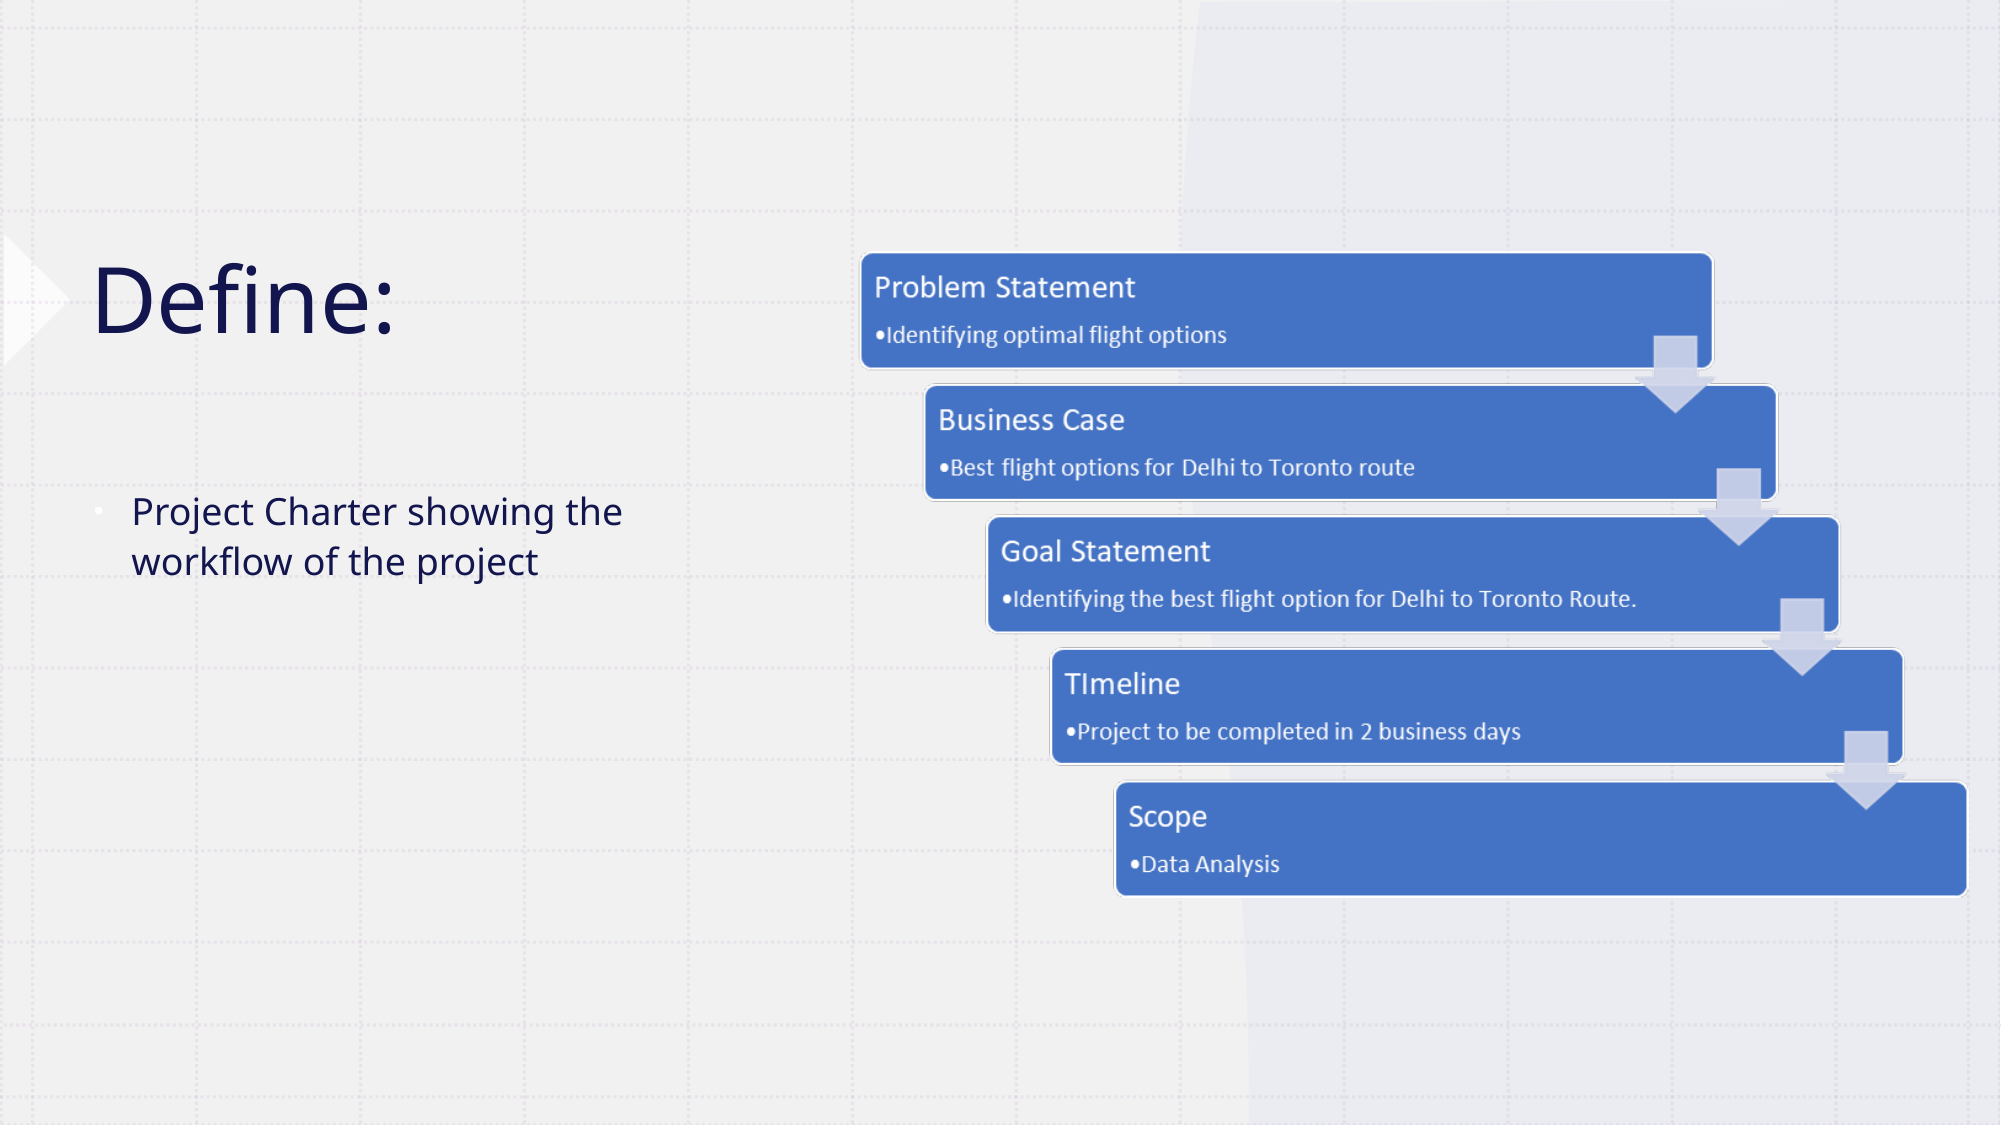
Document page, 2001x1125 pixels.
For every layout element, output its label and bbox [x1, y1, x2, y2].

text_box [0, 0, 2000, 1125]
picture [853, 251, 1969, 898]
